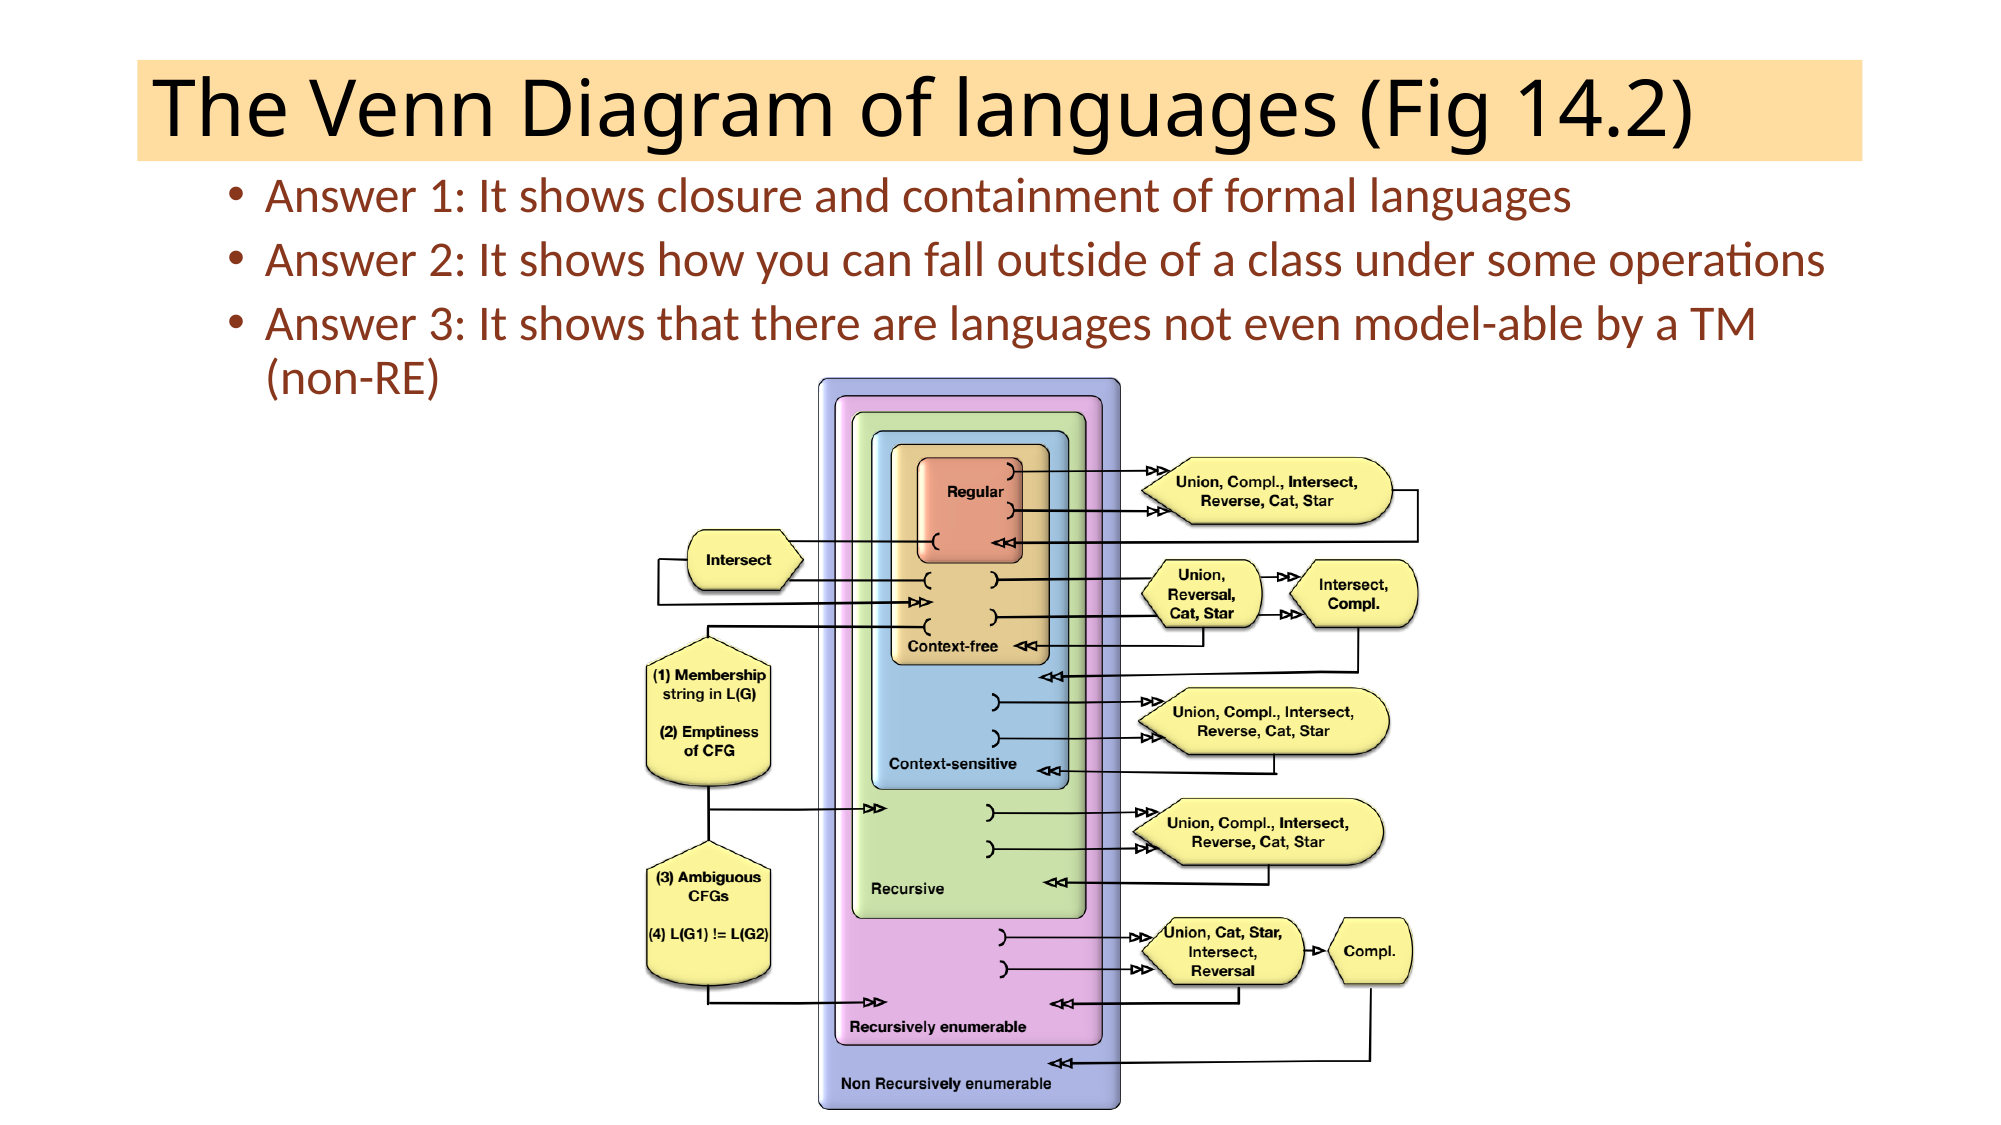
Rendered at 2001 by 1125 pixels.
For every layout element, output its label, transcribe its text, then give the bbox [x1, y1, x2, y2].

list Answer 1: It shows closure and containment of formal languages Answer 2: It shows how you can fall outside of a class under some operations Answer 3: It shows that there are languages not even model-able by a TM (non-RE) [137, 161, 1863, 418]
title The Venn Diagram of languages (Fig 14.2) [137, 59, 1863, 161]
picture [632, 365, 1430, 1122]
